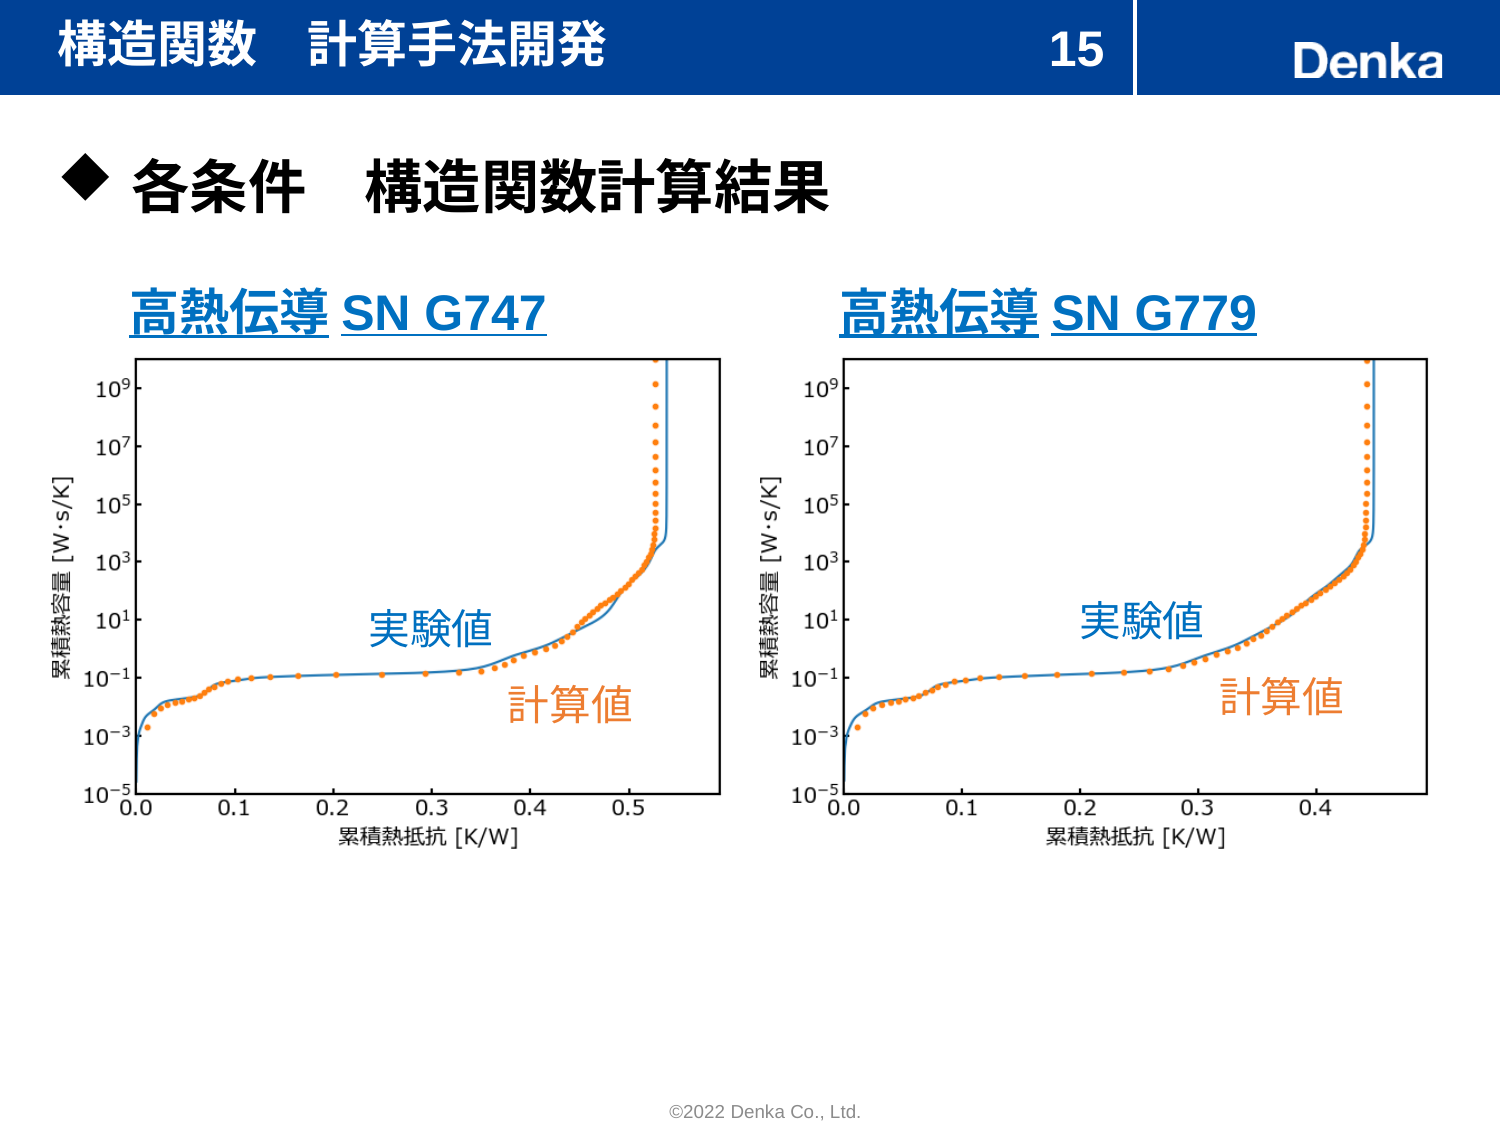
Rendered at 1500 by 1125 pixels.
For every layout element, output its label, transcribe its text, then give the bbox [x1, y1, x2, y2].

text_box 高熱伝導SN G747 [114, 273, 770, 349]
text_box 各条件 構造関数計算結果 [41, 142, 1457, 228]
picture [749, 348, 1438, 860]
text_box 高熱伝導SN G779 [824, 273, 1480, 348]
slide_number 15 [1026, 0, 1127, 95]
picture [41, 348, 731, 860]
title 構造関数 計算手法開発 [41, 0, 1019, 95]
